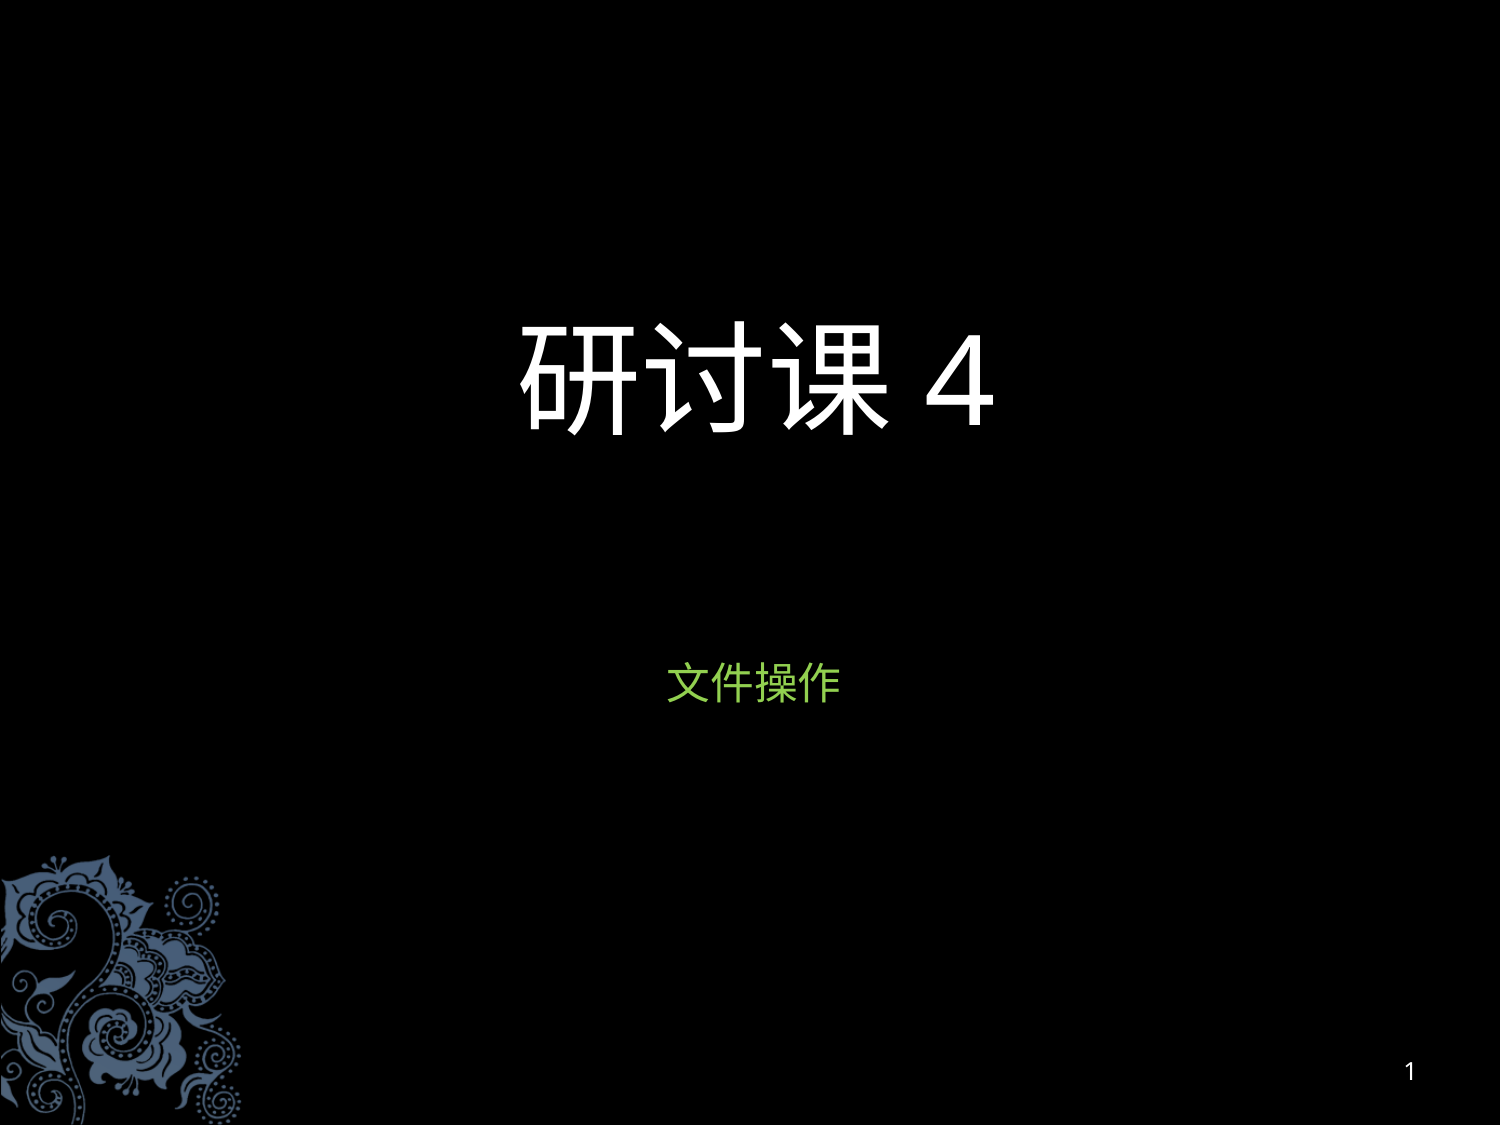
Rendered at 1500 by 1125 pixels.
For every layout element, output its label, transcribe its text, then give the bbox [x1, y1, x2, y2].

subtitle 文件操作 [253, 597, 1255, 774]
slide_number 1 [1074, 1042, 1425, 1103]
title 研讨课4 [29, 199, 1483, 551]
